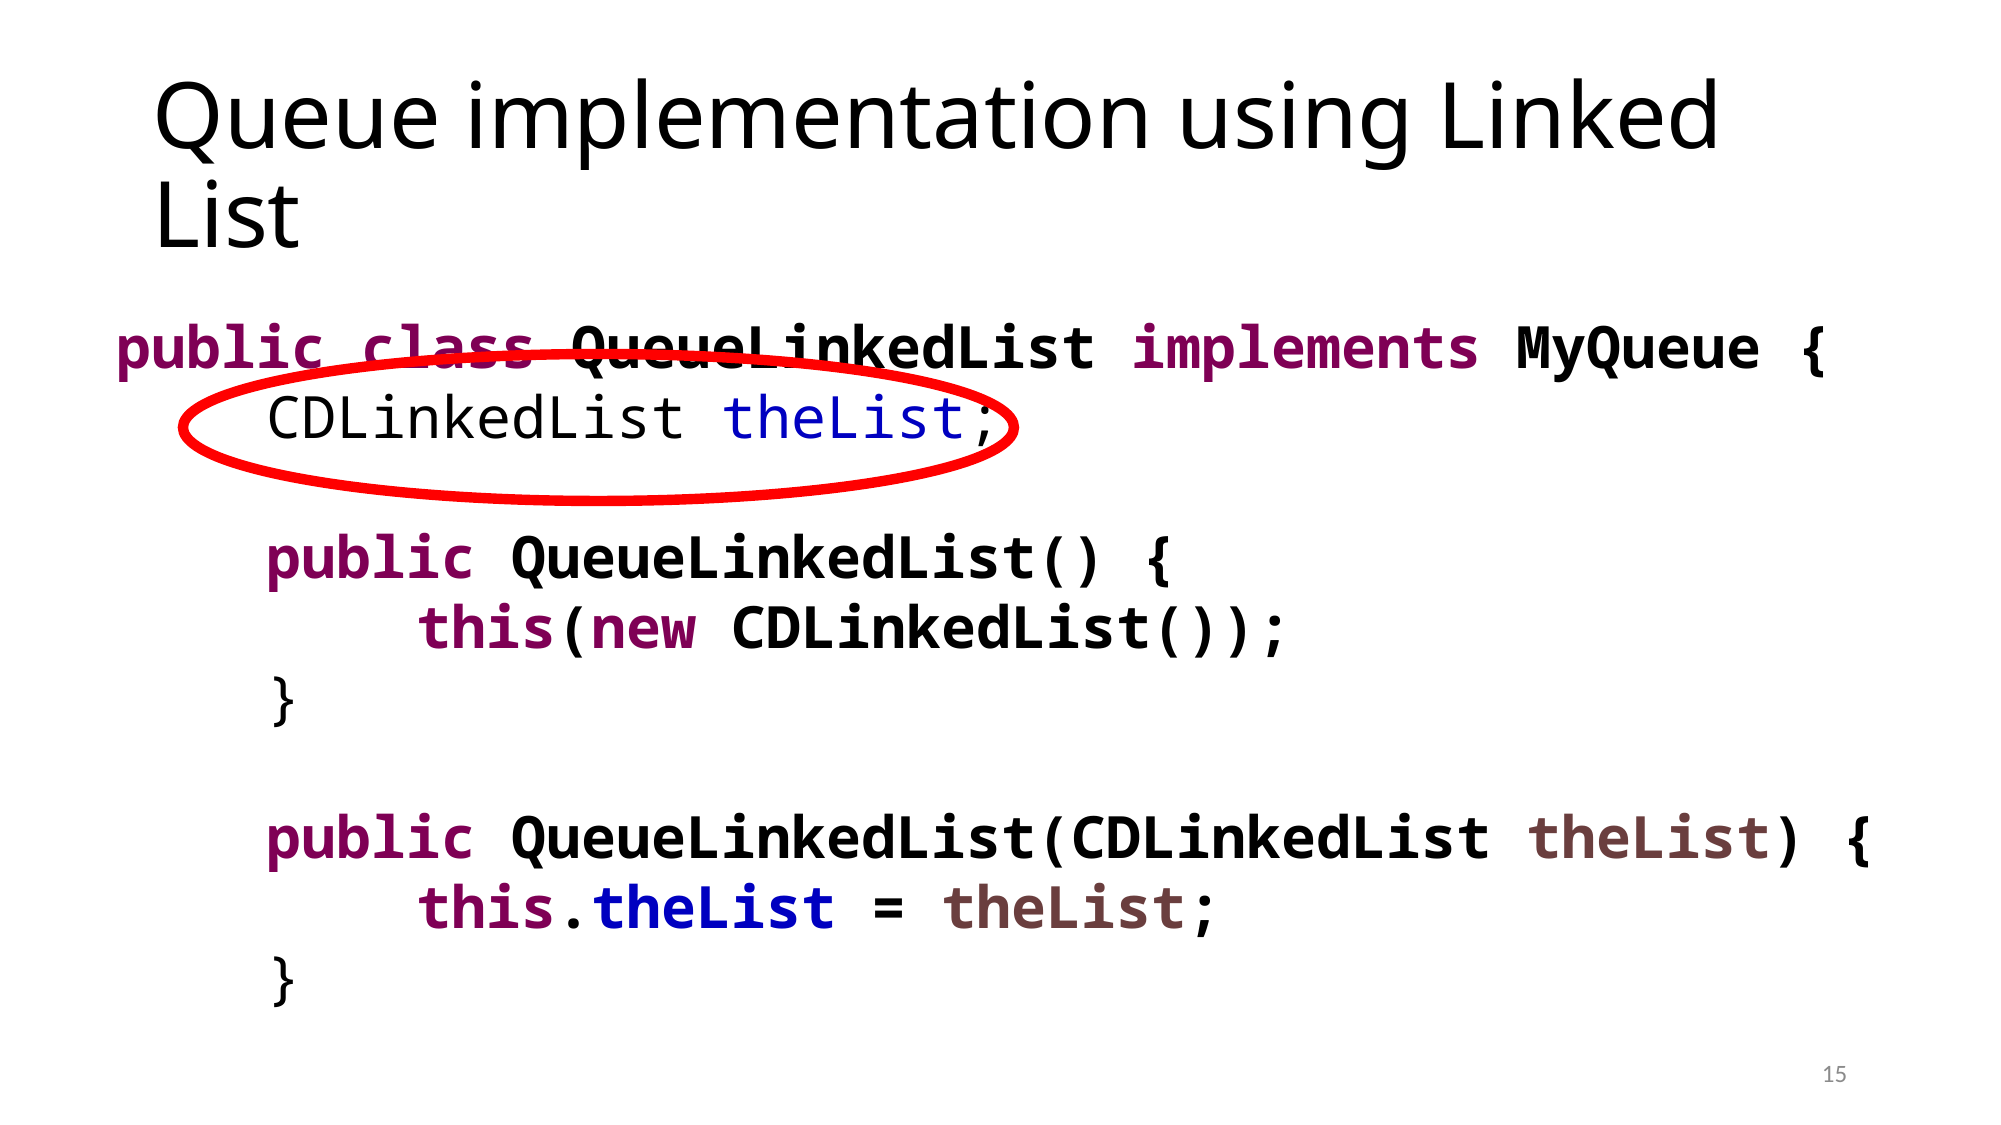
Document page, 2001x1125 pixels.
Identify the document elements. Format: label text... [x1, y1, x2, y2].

slide_number 15 [1412, 1042, 1863, 1103]
title Queue implementation using Linked List [137, 59, 1863, 278]
text_box [181, 352, 1016, 502]
text_box public class QueueLinkedList implements MyQueue { CDLinkedList theList; public QueueLinkedList() { this(new CDLinkedList()); } public QueueLinkedList(CDLinkedList theList) { this.theList = theList; } [101, 302, 1926, 1018]
